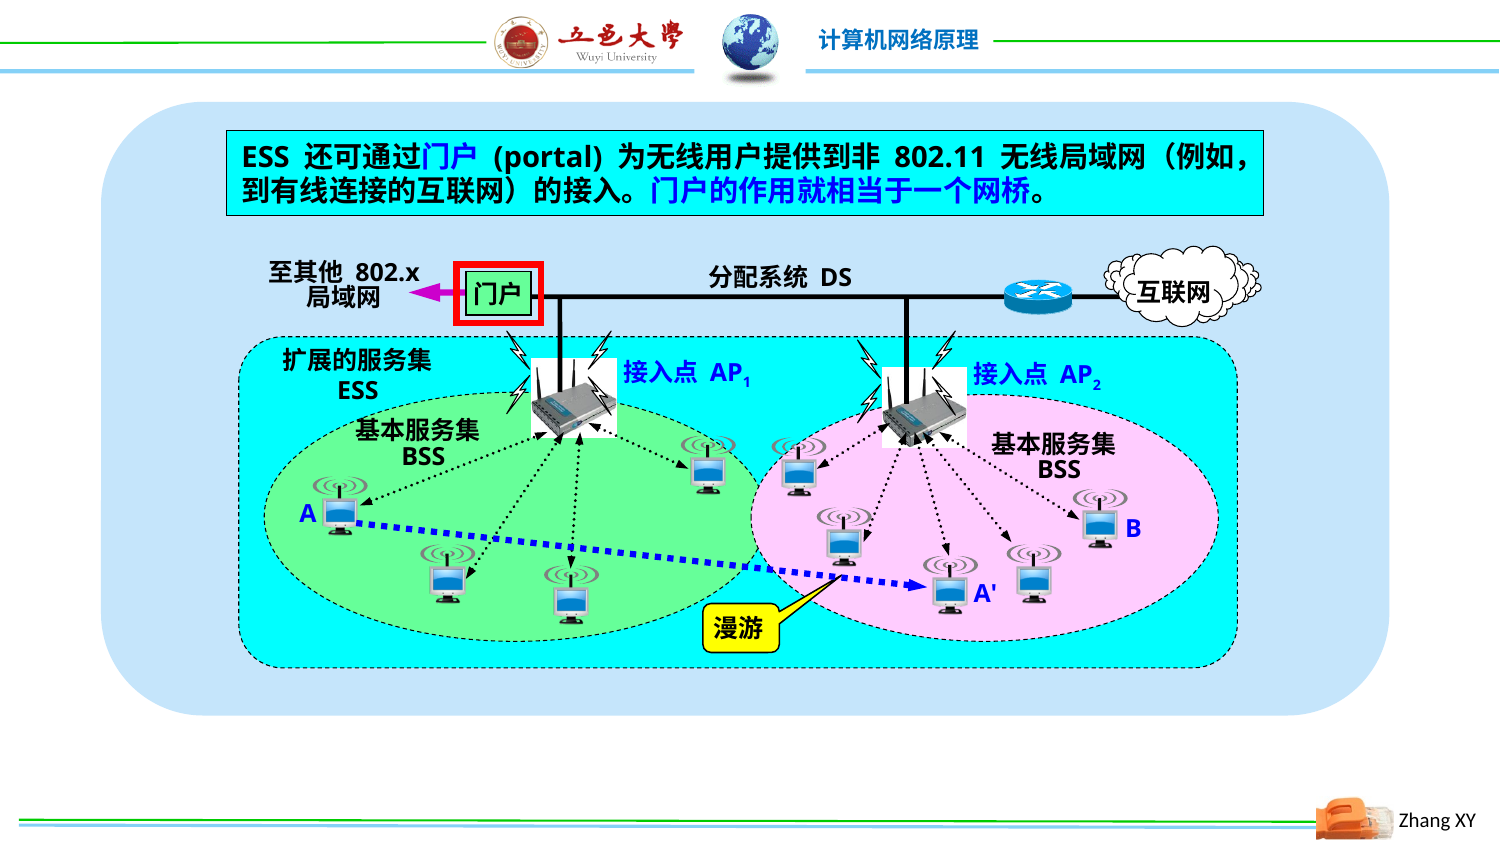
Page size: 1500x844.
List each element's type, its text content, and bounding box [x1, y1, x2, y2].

text_box ESS 还可通过门户 (portal) 为无线用户提供到非 802.11 无线局域网（例如，到有线连接的互联网）的接入。门户的作用就相当于一个网桥。 [226, 130, 1264, 216]
text_box [98, 99, 1392, 718]
picture [494, 15, 697, 69]
picture [1316, 796, 1394, 840]
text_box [238, 245, 1262, 669]
picture [720, 12, 780, 88]
